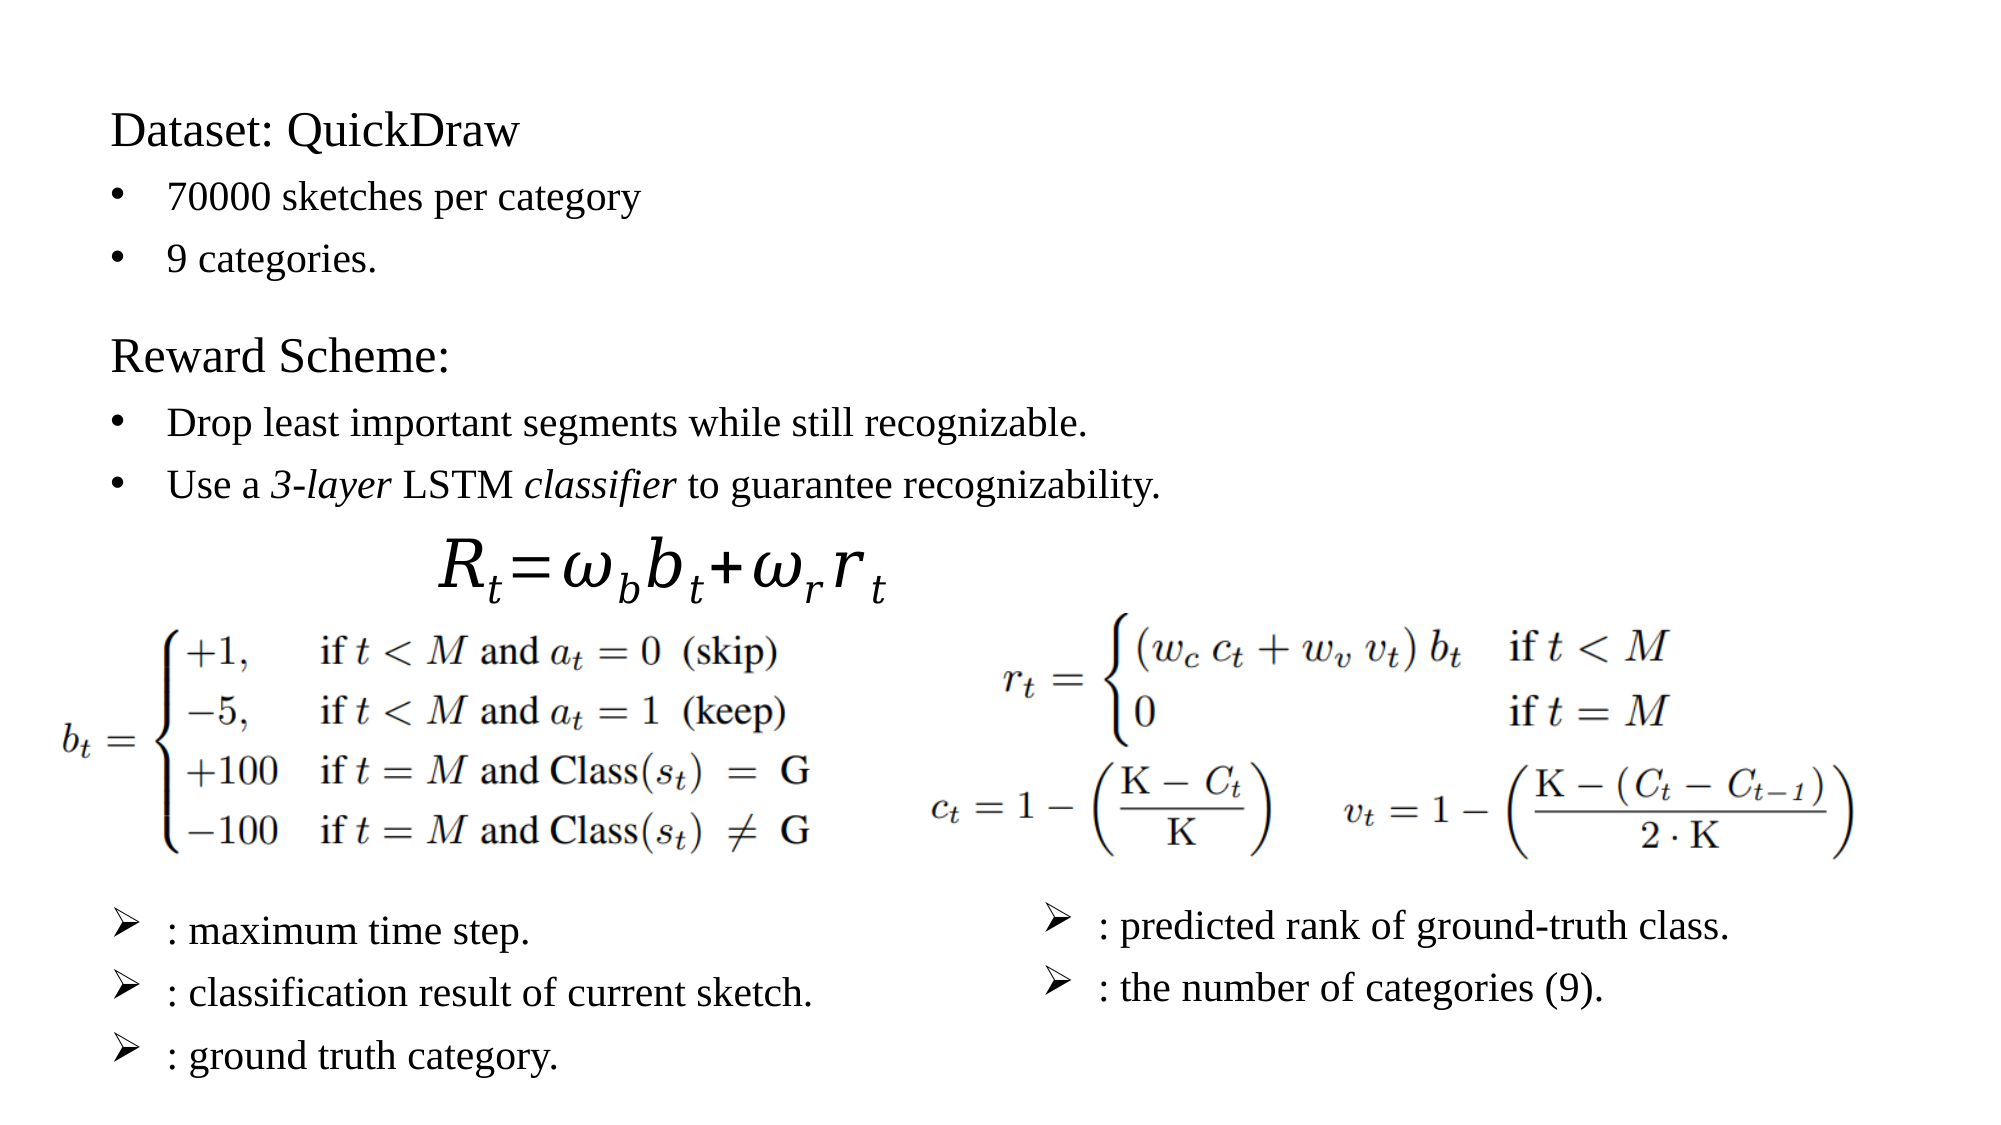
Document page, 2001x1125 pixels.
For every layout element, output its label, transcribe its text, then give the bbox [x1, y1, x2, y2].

text_box Dataset: QuickDraw 70000 sketches per category 9 categories. [95, 65, 1153, 297]
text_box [57, 528, 1867, 863]
text_box Reward Scheme: Drop least important segments while still recognizable. Use a 3-layer LSTM classifier to guarantee recognizability. [95, 307, 1214, 508]
